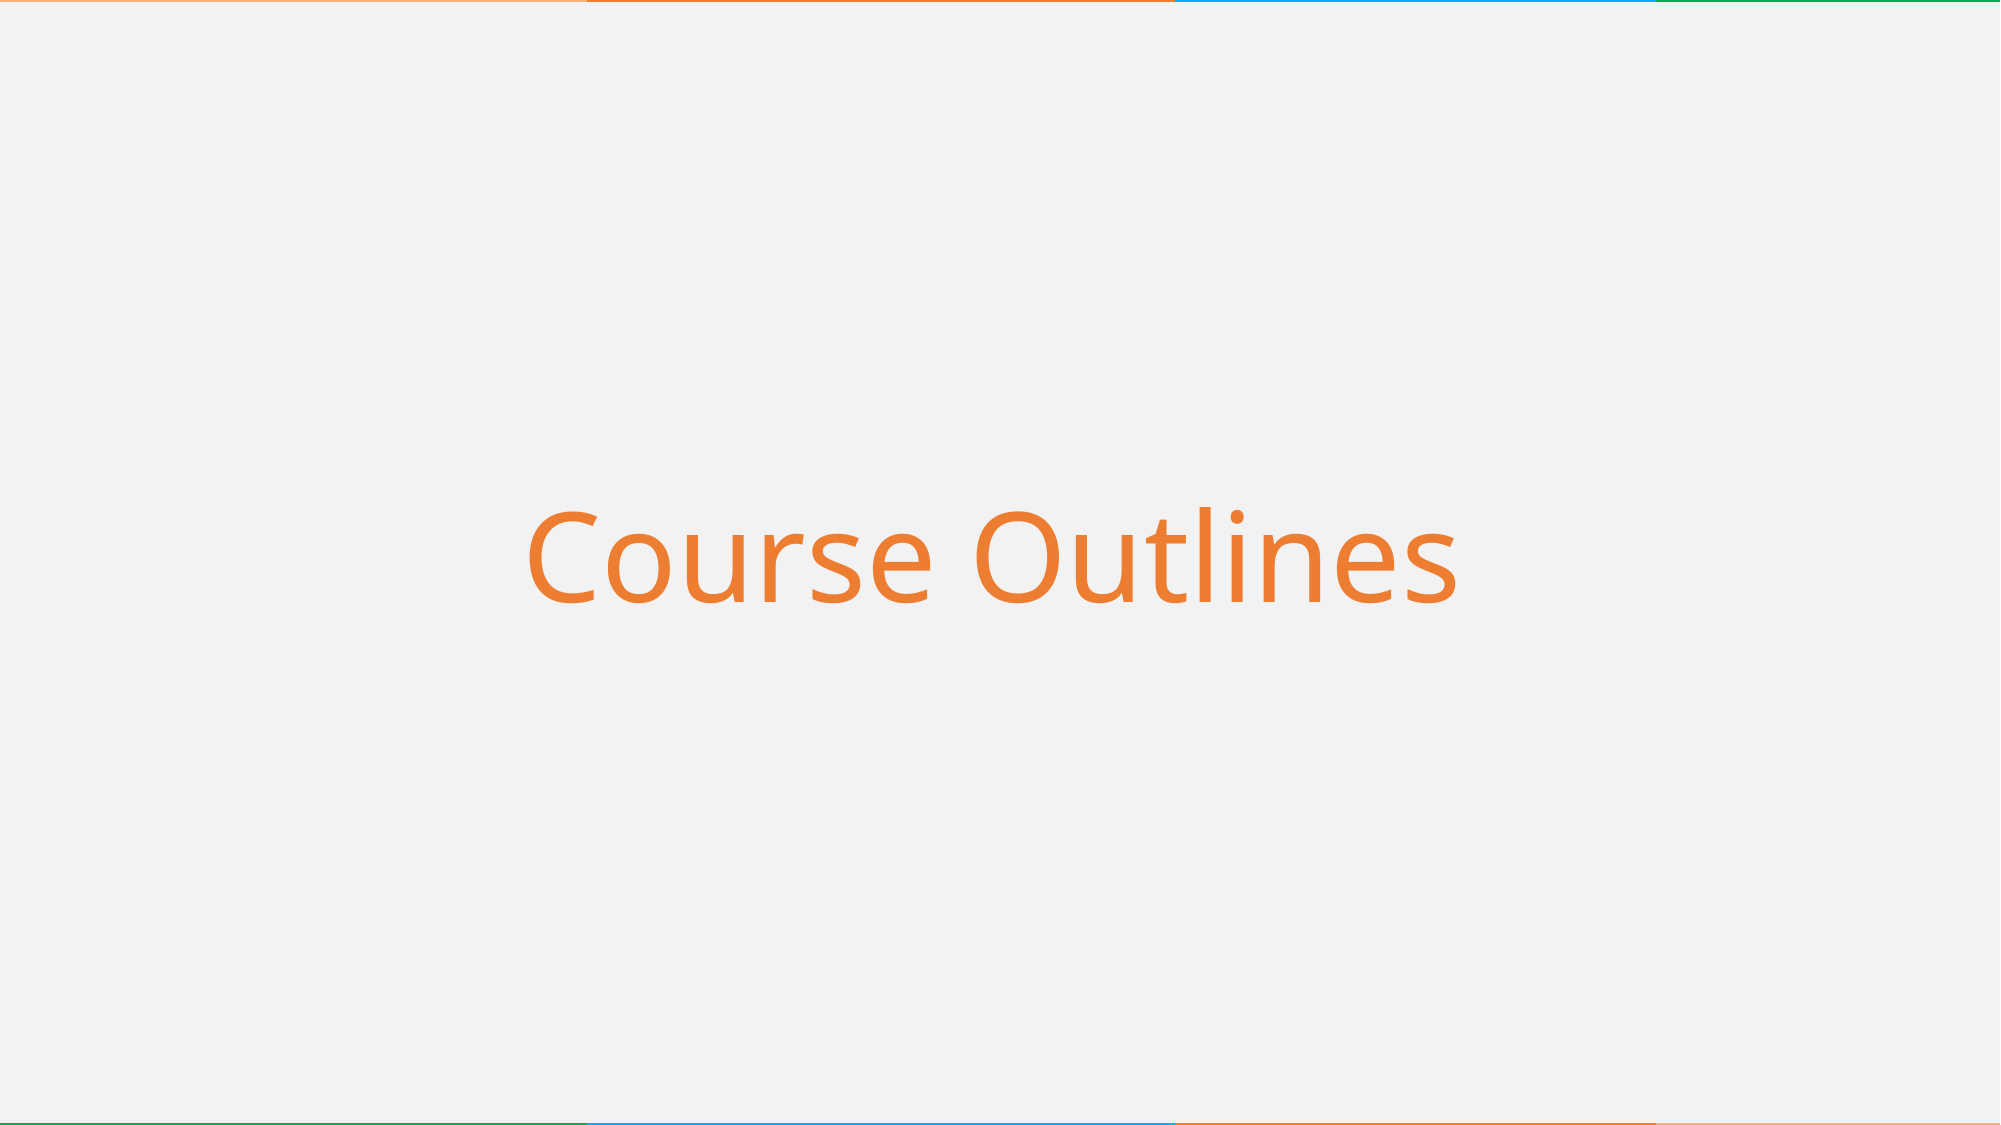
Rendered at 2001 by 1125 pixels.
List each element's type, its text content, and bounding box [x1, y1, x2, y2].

title Course Outlines [0, 0, 1985, 1125]
